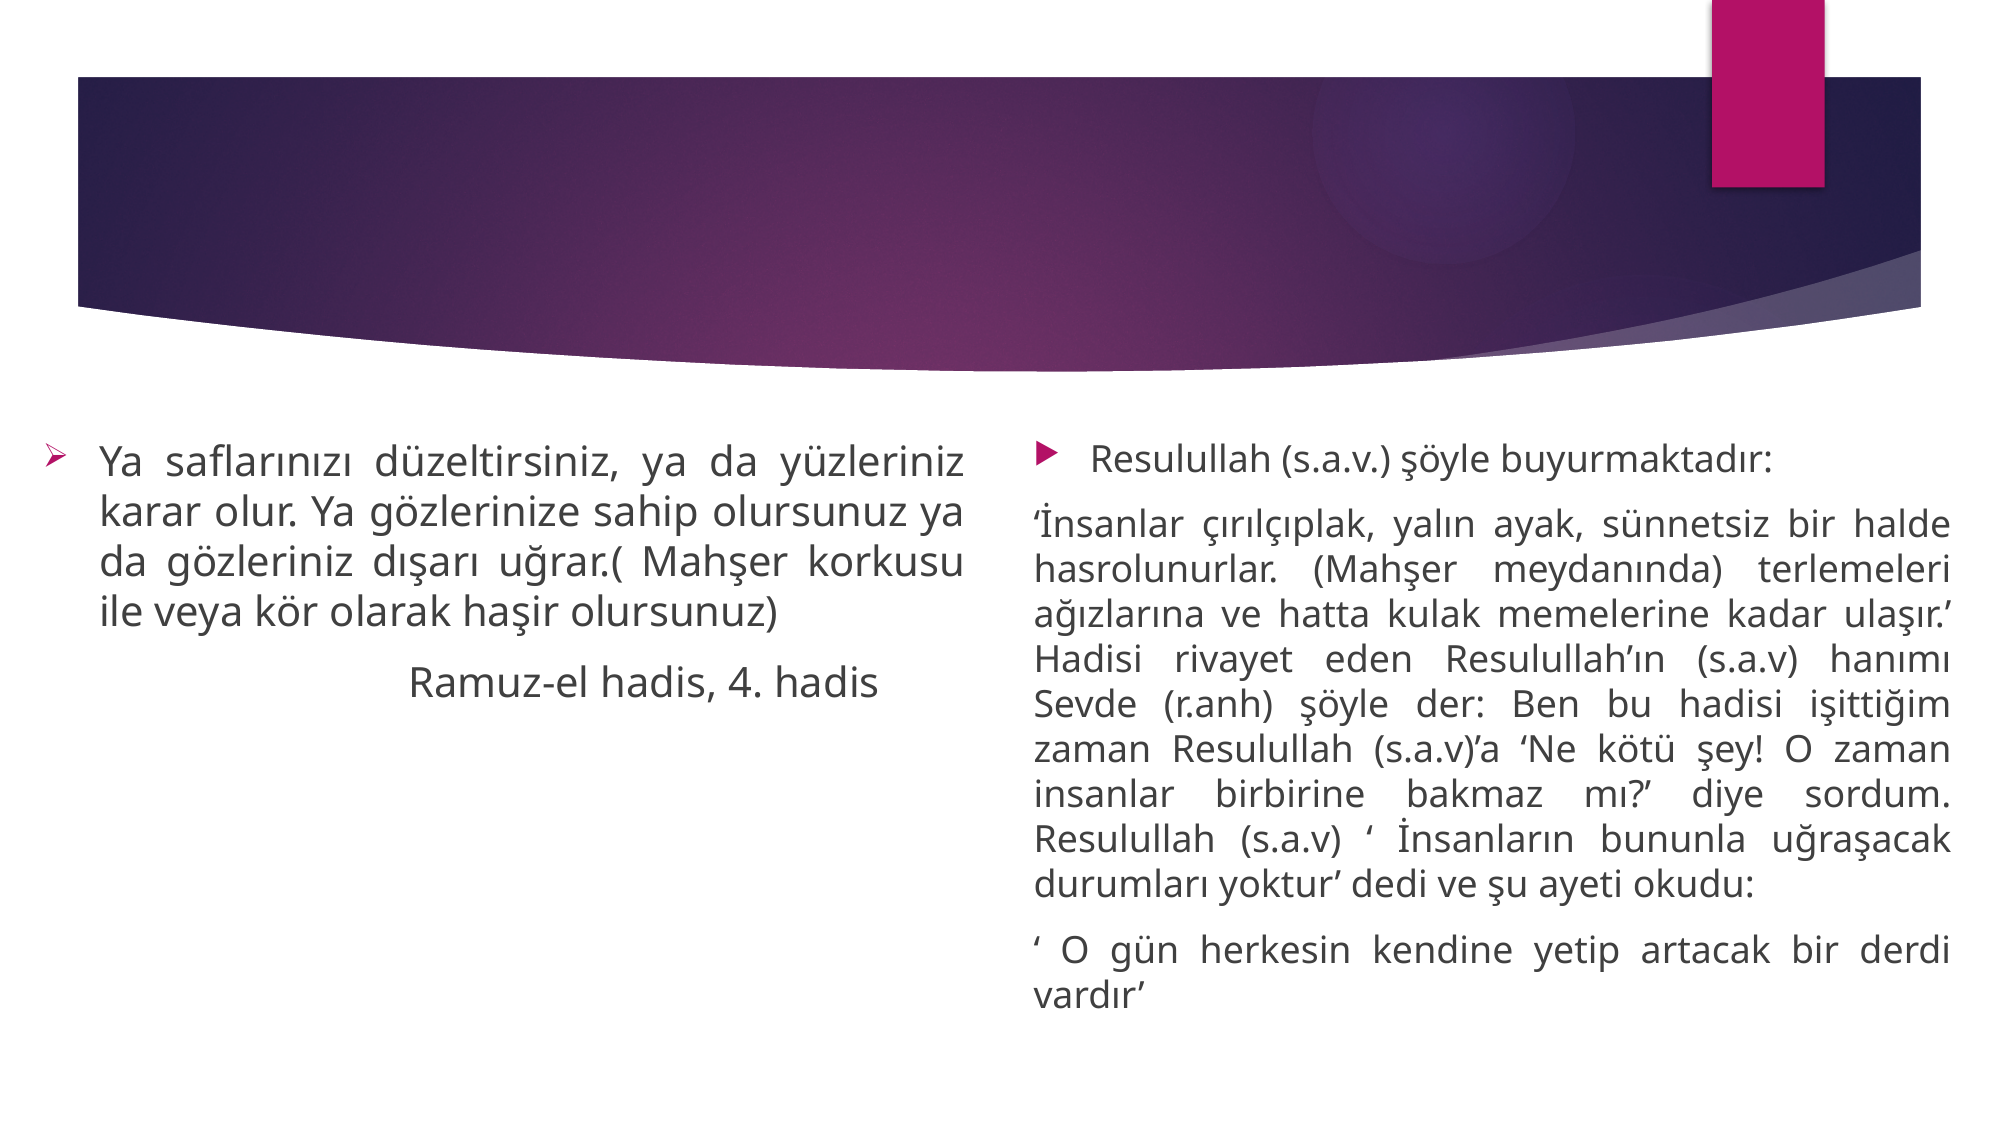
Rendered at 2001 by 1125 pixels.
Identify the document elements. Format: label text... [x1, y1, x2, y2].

list Ya saflarınızı düzeltirsiniz, ya da yüzleriniz karar olur. Ya gözlerinize sahip olursunuz ya da gözleriniz dışarı uğrar.( Mahşer korkusu ile veya kör olarak haşir olursunuz) Ramuz-el hadis, 4. hadis [27, 427, 981, 1091]
list Resulullah (s.a.v.) şöyle buyurmaktadır: ‘İnsanlar çırılçıplak, yalın ayak, sünnetsiz bir halde hasrolunurlar. (Mahşer meydanında) terlemeleri ağızlarına ve hatta kulak memelerine kadar ulaşır.’ Hadisi rivayet eden Resulullah’ın (s.a.v) hanımı Sevde (r.anh) şöyle der: Ben bu hadisi işittiğim zaman Resulullah (s.a.v)’a ‘Ne kötü şey! O zaman insanlar birbirine bakmaz mı?’ diye sordum. Resulullah (s.a.v) ‘ İnsanların bununla uğraşacak durumları yoktur’ dedi ve şu ayeti okudu: ‘ O gün herkesin kendine yetip artacak bir derdi vardır’ [1018, 427, 1968, 1091]
